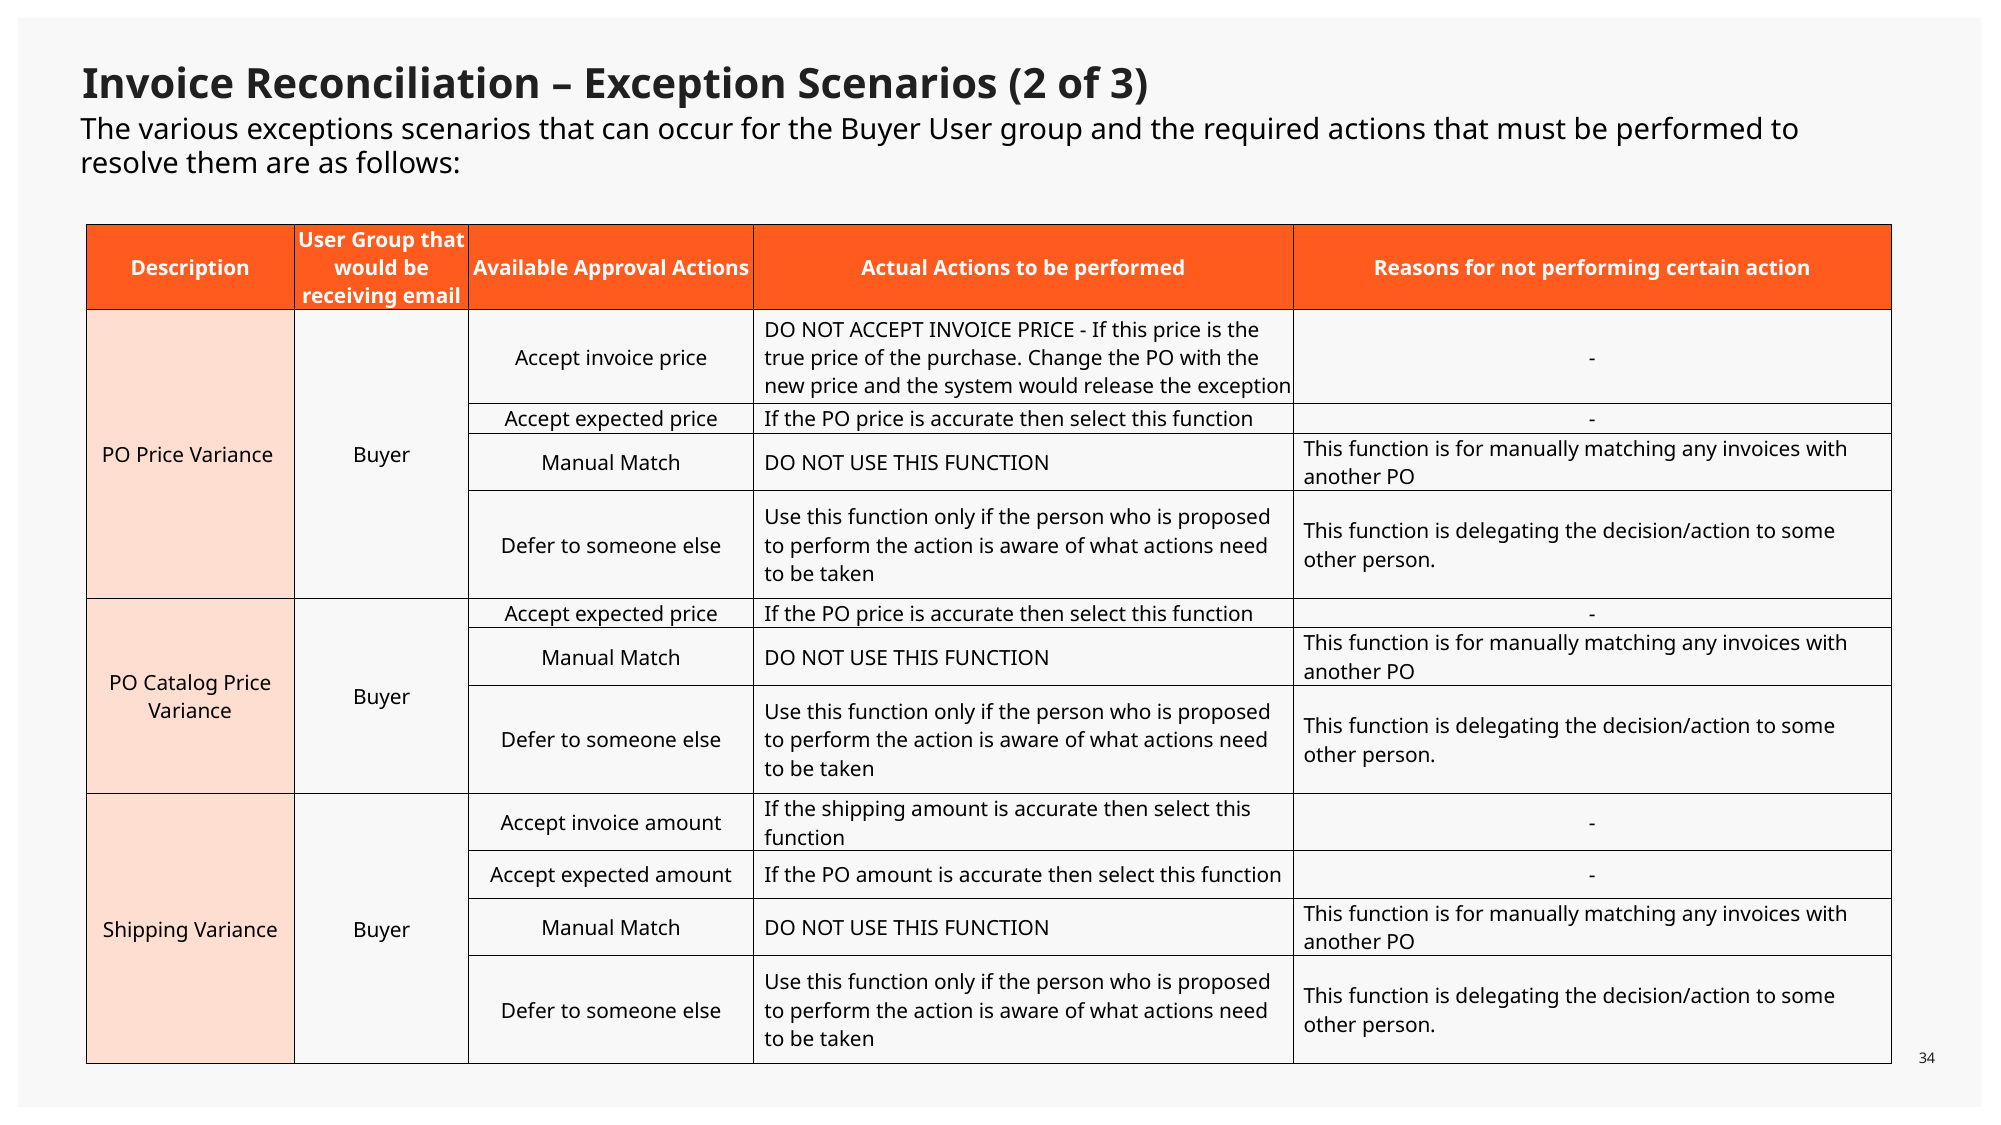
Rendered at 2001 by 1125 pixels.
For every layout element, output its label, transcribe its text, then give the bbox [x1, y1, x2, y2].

table_cell Defer to someone else [469, 686, 753, 793]
table_cell This function is delegating the decision/action to some other person. [1294, 491, 1891, 598]
table_cell - [1294, 599, 1891, 627]
slide_number 34 [1891, 1047, 1936, 1071]
table_cell Buyer [295, 599, 468, 793]
table_cell PO Price Variance [87, 310, 294, 598]
table_cell - [1294, 310, 1891, 403]
table_cell Use this function only if the person who is proposed to perform the action is aware of what actions need to be taken [754, 956, 1293, 1063]
table_header User Group that would be receiving email [295, 225, 468, 309]
table_cell Defer to someone else [469, 956, 753, 1063]
table_cell - [1294, 404, 1891, 433]
table_cell If the PO price is accurate then select this function [754, 599, 1293, 627]
table_cell - [1294, 794, 1891, 850]
table_cell Use this function only if the person who is proposed to perform the action is aware of what actions need to be taken [754, 491, 1293, 598]
table_cell Manual Match [469, 899, 753, 955]
table_cell Accept invoice amount [469, 794, 753, 850]
table_cell Shipping Variance [87, 794, 294, 1063]
table_cell Accept expected price [469, 599, 753, 627]
table_header Reasons for not performing certain action [1294, 225, 1891, 309]
table_header Description [87, 225, 294, 309]
table_cell This function is delegating the decision/action to some other person. [1294, 956, 1891, 1063]
table_cell If the PO price is accurate then select this function [754, 404, 1293, 433]
table_cell - [1294, 851, 1891, 898]
table_header Actual Actions to be performed [754, 225, 1293, 309]
table_header Available Approval Actions [469, 225, 753, 309]
text_box The various exceptions scenarios that can occur for the Buyer User group and the required actions that must be performed to resolve them are as follows: [65, 105, 1882, 188]
text_box Invoice Reconciliation – Exception Scenarios (2 of 3) [82, 52, 1918, 107]
table_cell If the PO amount is accurate then select this function [754, 851, 1293, 898]
table_cell This function is for manually matching any invoices with another PO [1294, 628, 1891, 685]
table_cell DO NOT USE THIS FUNCTION [754, 628, 1293, 685]
table_cell Manual Match [469, 434, 753, 490]
table_cell DO NOT USE THIS FUNCTION [754, 434, 1293, 490]
table_cell Defer to someone else [469, 491, 753, 598]
table_cell Use this function only if the person who is proposed to perform the action is aware of what actions need to be taken [754, 686, 1293, 793]
table_cell DO NOT USE THIS FUNCTION [754, 899, 1293, 955]
table_cell Buyer [295, 794, 468, 1063]
table_cell Manual Match [469, 628, 753, 685]
table_cell This function is for manually matching any invoices with another PO [1294, 899, 1891, 955]
table_cell DO NOT ACCEPT INVOICE PRICE - If this price is the true price of the purchase. Change the PO with the new price and the system would release the exception [754, 310, 1293, 403]
table_cell Accept expected amount [469, 851, 753, 898]
table_cell PO Catalog Price Variance [87, 599, 294, 793]
table_cell This function is delegating the decision/action to some other person. [1294, 686, 1891, 793]
table_cell Accept expected price [469, 404, 753, 433]
table_cell This function is for manually matching any invoices with another PO [1294, 434, 1891, 490]
table_cell If the shipping amount is accurate then select this function [754, 794, 1293, 850]
table_cell Buyer [295, 310, 468, 598]
table_cell Accept invoice price [469, 310, 753, 403]
